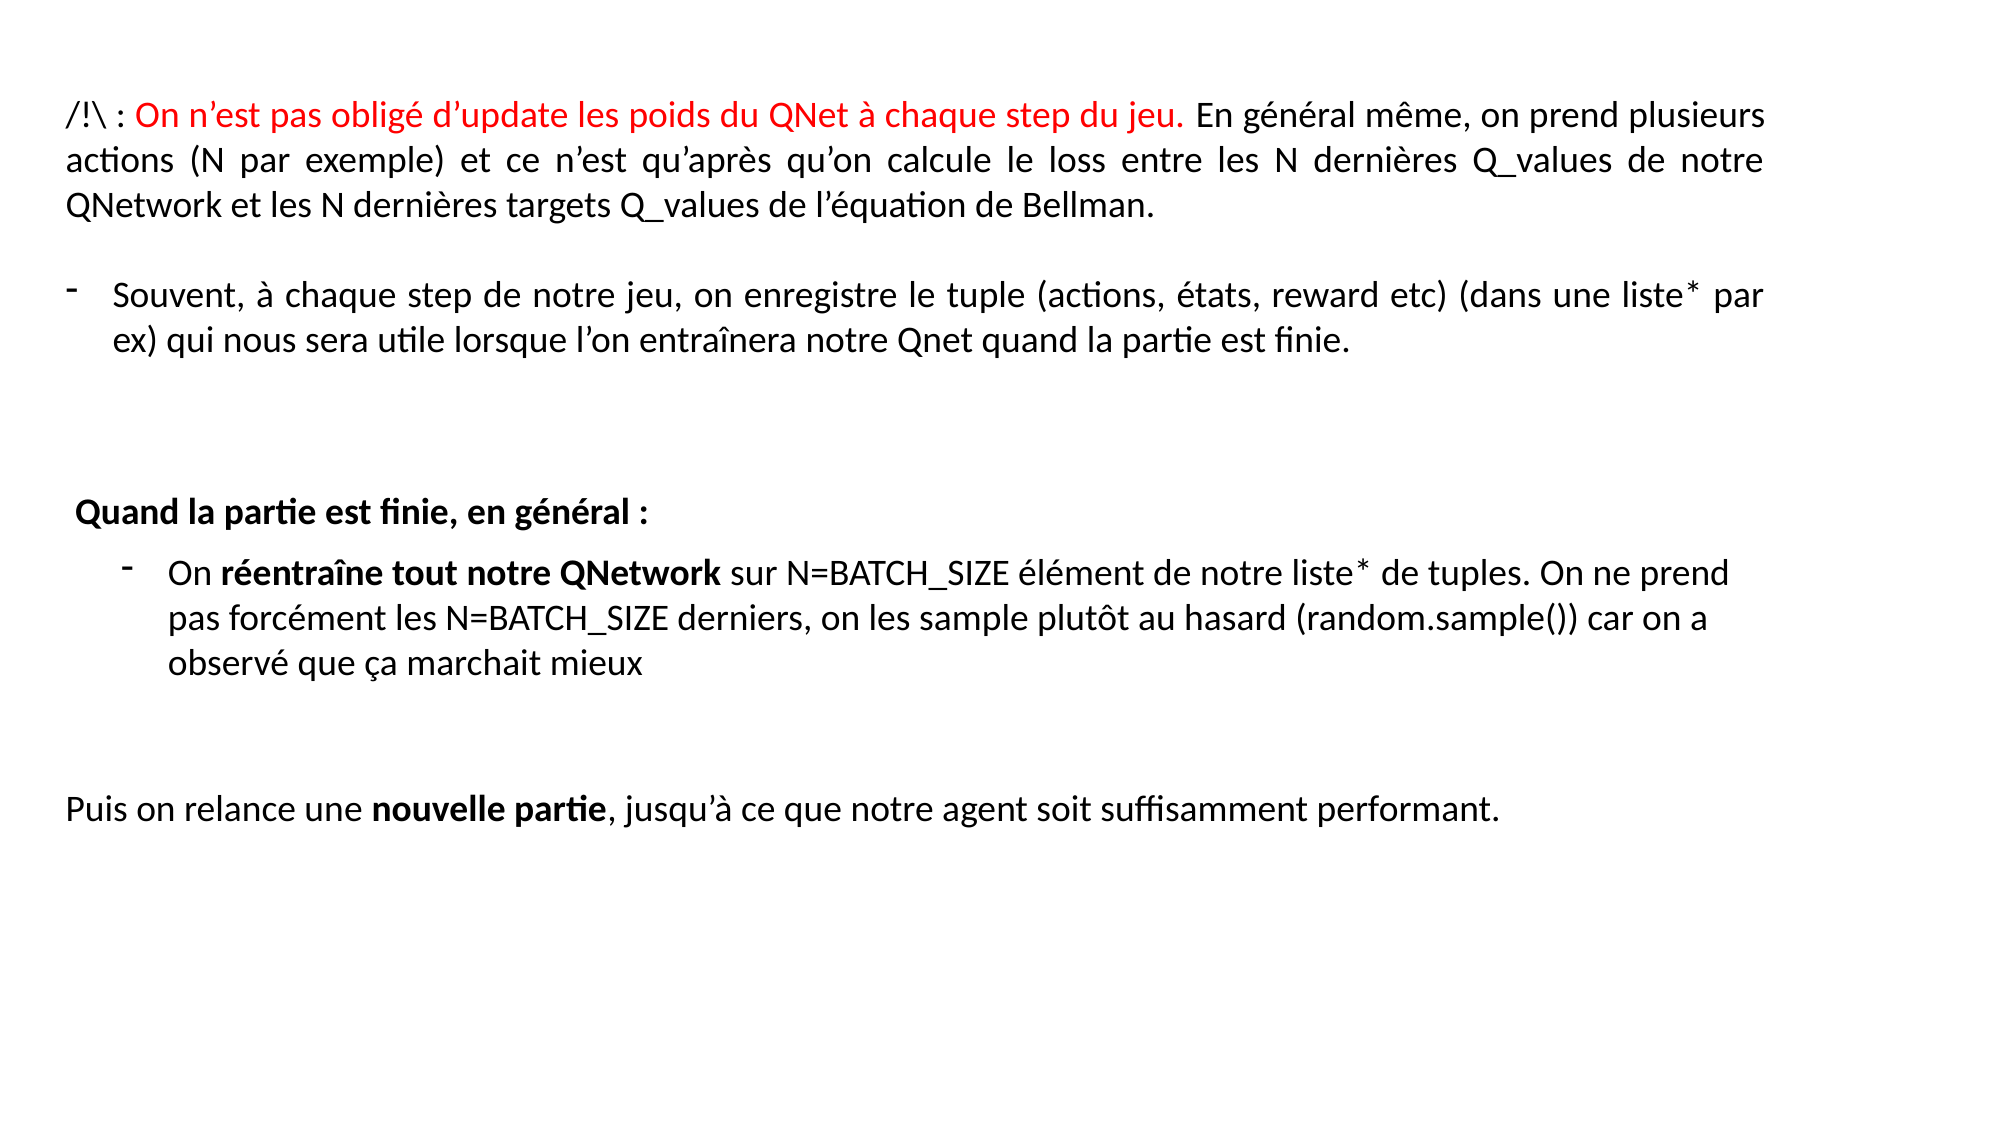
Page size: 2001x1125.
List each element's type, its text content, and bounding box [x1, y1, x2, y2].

text_box /!\ : On n’est pas obligé d’update les poids du QNet à chaque step du jeu. En général même, on prend plusieurs actions (N par exemple) et ce n’est qu’après qu’on calcule le loss entre les N dernières Q_values de notre QNetwork et les N dernières targets Q_values de l’équation de Bellman. Souvent, à chaque step de notre jeu, on enregistre le tuple (actions, états, reward etc) (dans une liste* par ex) qui nous sera utile lorsque l’on entraînera notre Qnet quand la partie est finie. [50, 82, 1781, 413]
text_box Quand la partie est finie, en général : [60, 479, 939, 540]
text_box On réentraîne tout notre QNetwork sur N=BATCH_SIZE élément de notre liste* de tuples. On ne prend pas forcément les N=BATCH_SIZE derniers, on les sample plutôt au hasard (random.sample()) car on a observé que ça marchait mieux [106, 540, 1771, 691]
text_box Puis on relance une nouvelle partie, jusqu’à ce que notre agent soit suffisamment performant. [50, 776, 2000, 836]
